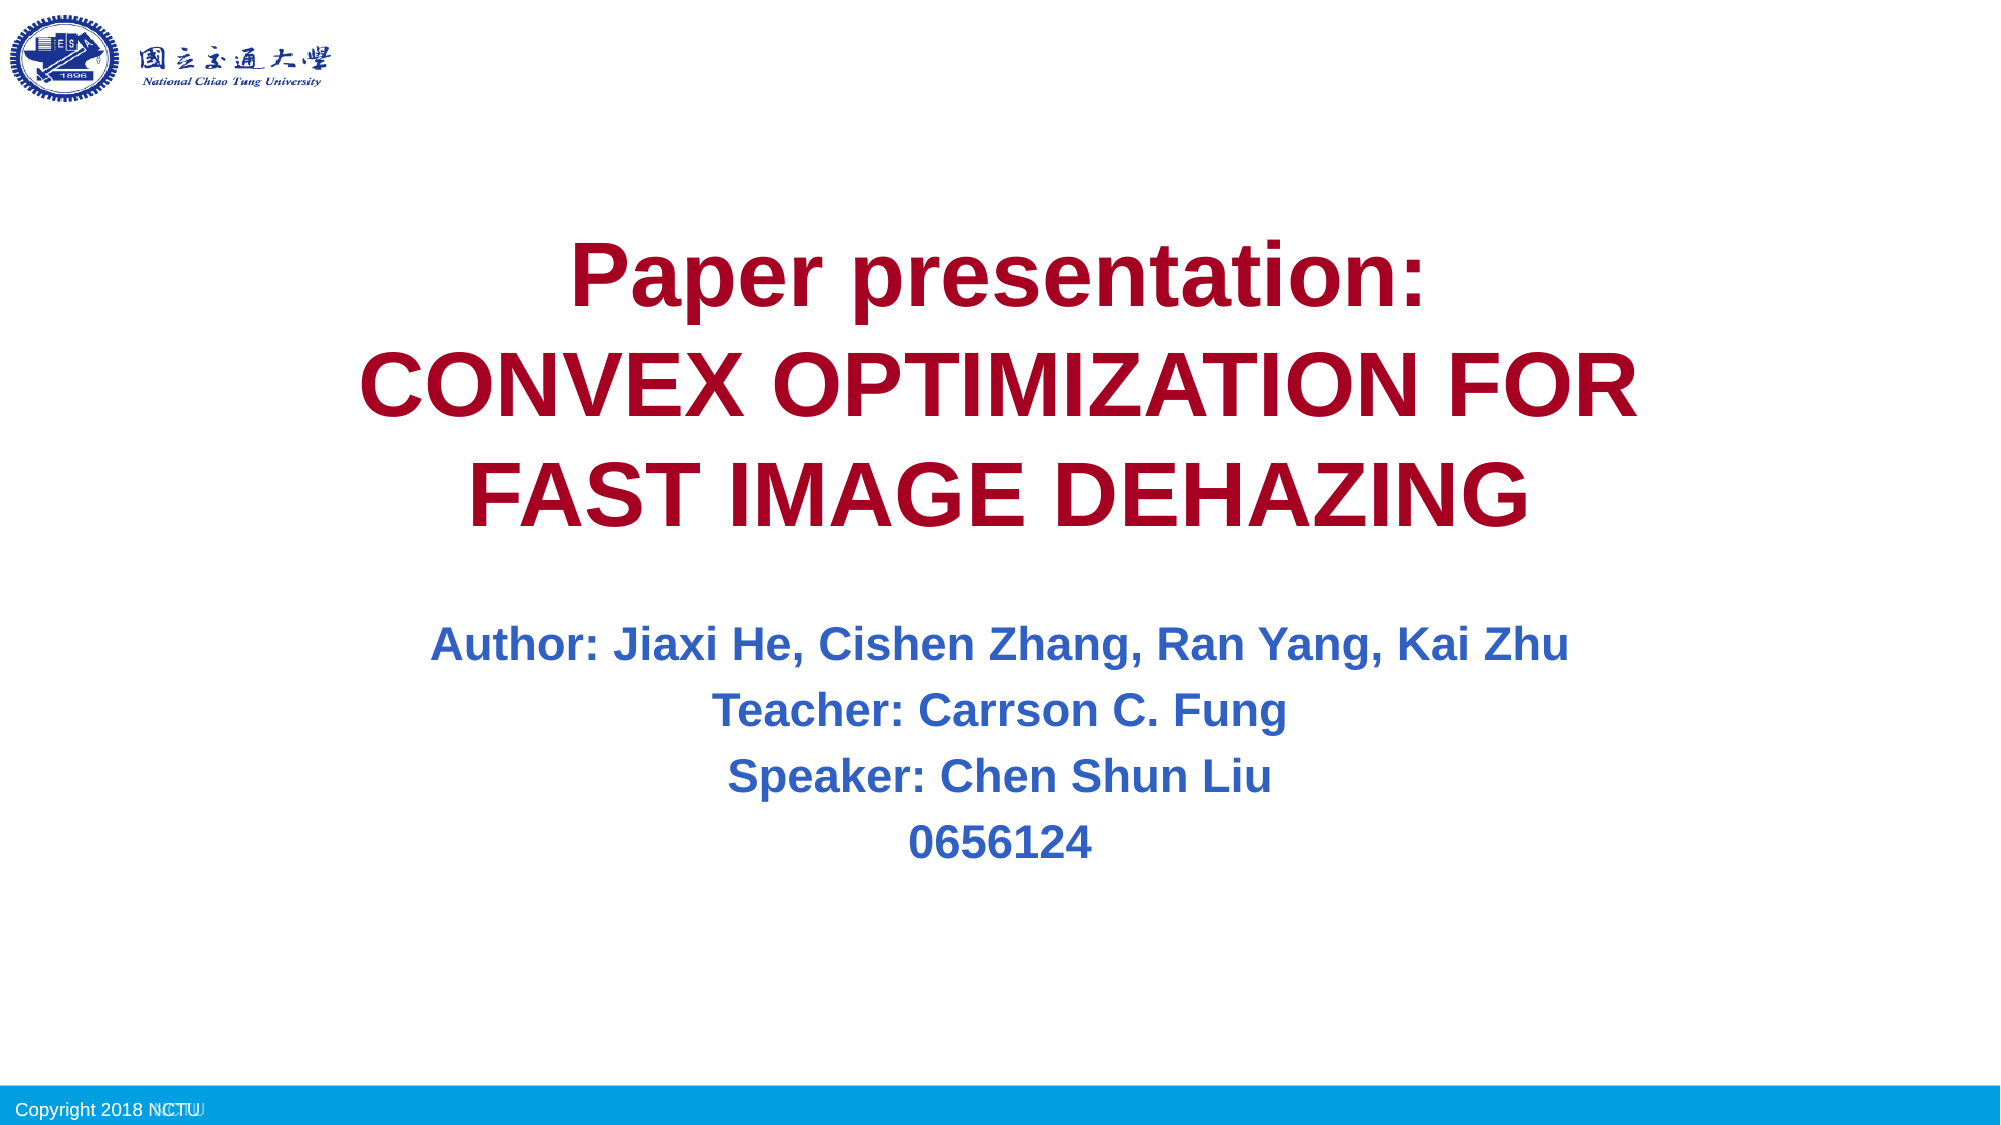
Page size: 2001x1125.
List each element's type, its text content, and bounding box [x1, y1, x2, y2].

picture [0, 10, 339, 111]
title Paper presentation: CONVEX OPTIMIZATION FOR FAST IMAGE DEHAZING [249, 184, 1750, 576]
subtitle Author: Jiaxi He, Cishen Zhang, Ran Yang, Kai Zhu Teacher: Carrson C. Fung Speaker: Chen Shun Liu 0656124 [249, 605, 1750, 878]
